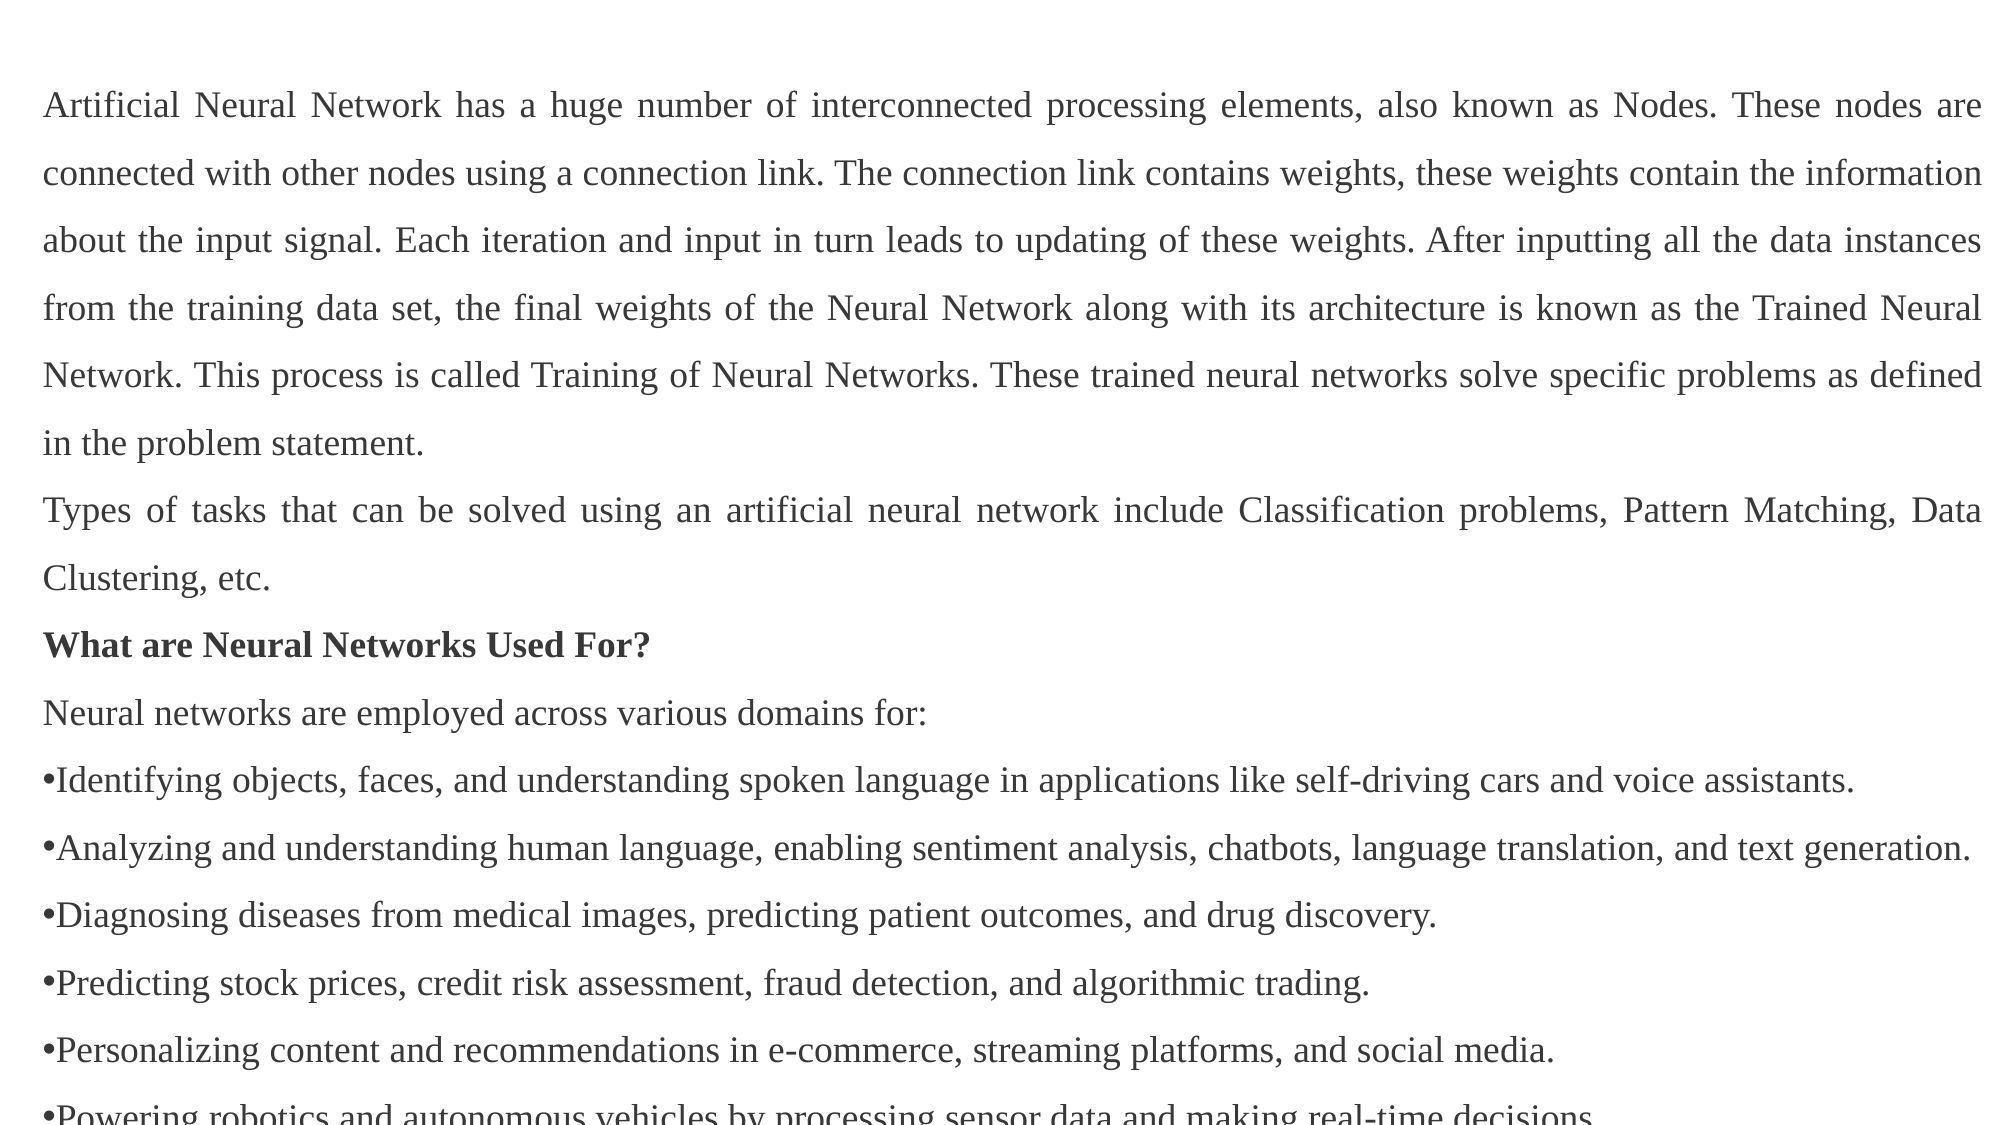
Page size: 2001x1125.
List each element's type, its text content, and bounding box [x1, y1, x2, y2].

text_box Artificial Neural Network has a huge number of interconnected processing elements, also known as Nodes. These nodes are connected with other nodes using a connection link. The connection link contains weights, these weights contain the information about the input signal. Each iteration and input in turn leads to updating of these weights. After inputting all the data instances from the training data set, the final weights of the Neural Network along with its architecture is known as the Trained Neural Network. This process is called Training of Neural Networks. These trained neural networks solve specific problems as defined in the problem statement. Types of tasks that can be solved using an artificial neural network include Classification problems, Pattern Matching, Data Clustering, etc. What are Neural Networks Used For? Neural networks are employed across various domains for: Identifying objects, faces, and understanding spoken language in applications like self-driving cars and voice assistants. Analyzing and understanding human language, enabling sentiment analysis, chatbots, language translation, and text generation. Diagnosing diseases from medical images, predicting patient outcomes, and drug discovery. Predicting stock prices, credit risk assessment, fraud detection, and algorithmic trading. Personalizing content and recommendations in e-commerce, streaming platforms, and social media. Powering robotics and autonomous vehicles by processing sensor data and making real-time decisions. [27, 50, 2000, 1125]
